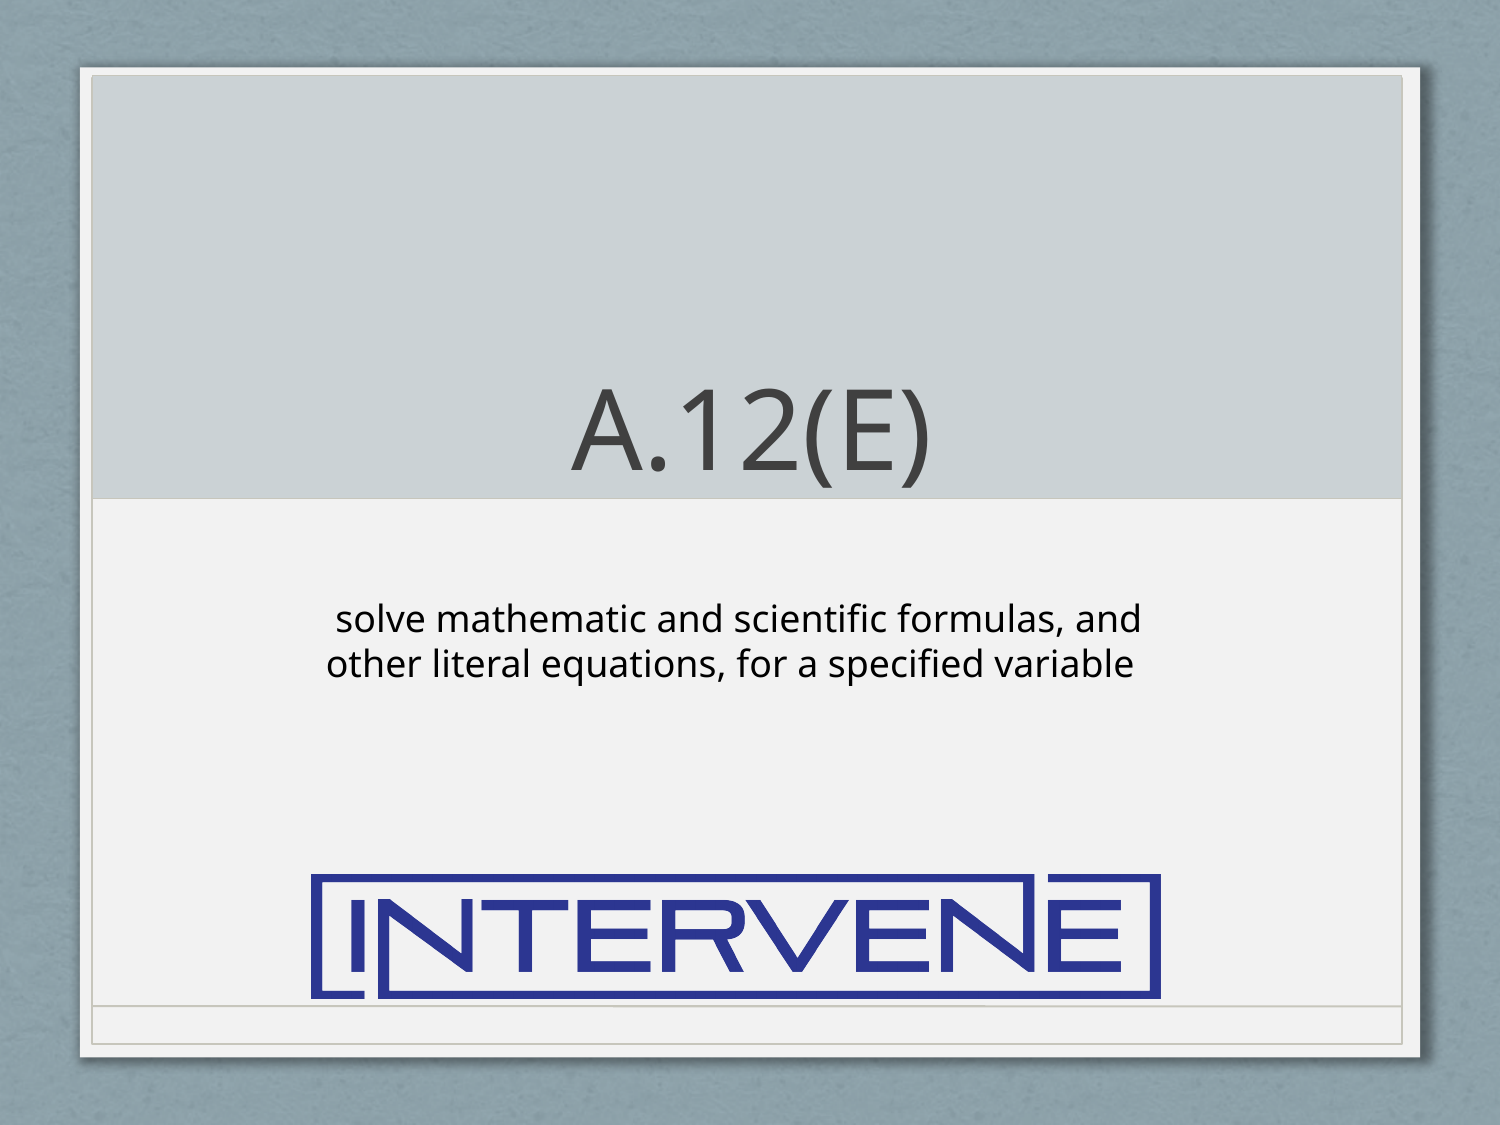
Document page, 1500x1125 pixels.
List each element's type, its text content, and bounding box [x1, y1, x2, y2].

picture [310, 874, 1161, 999]
title A.12(E) [150, 184, 1355, 500]
text_box solve mathematic and scientific formulas, and other literal equations, for a specified variable [310, 588, 1161, 693]
